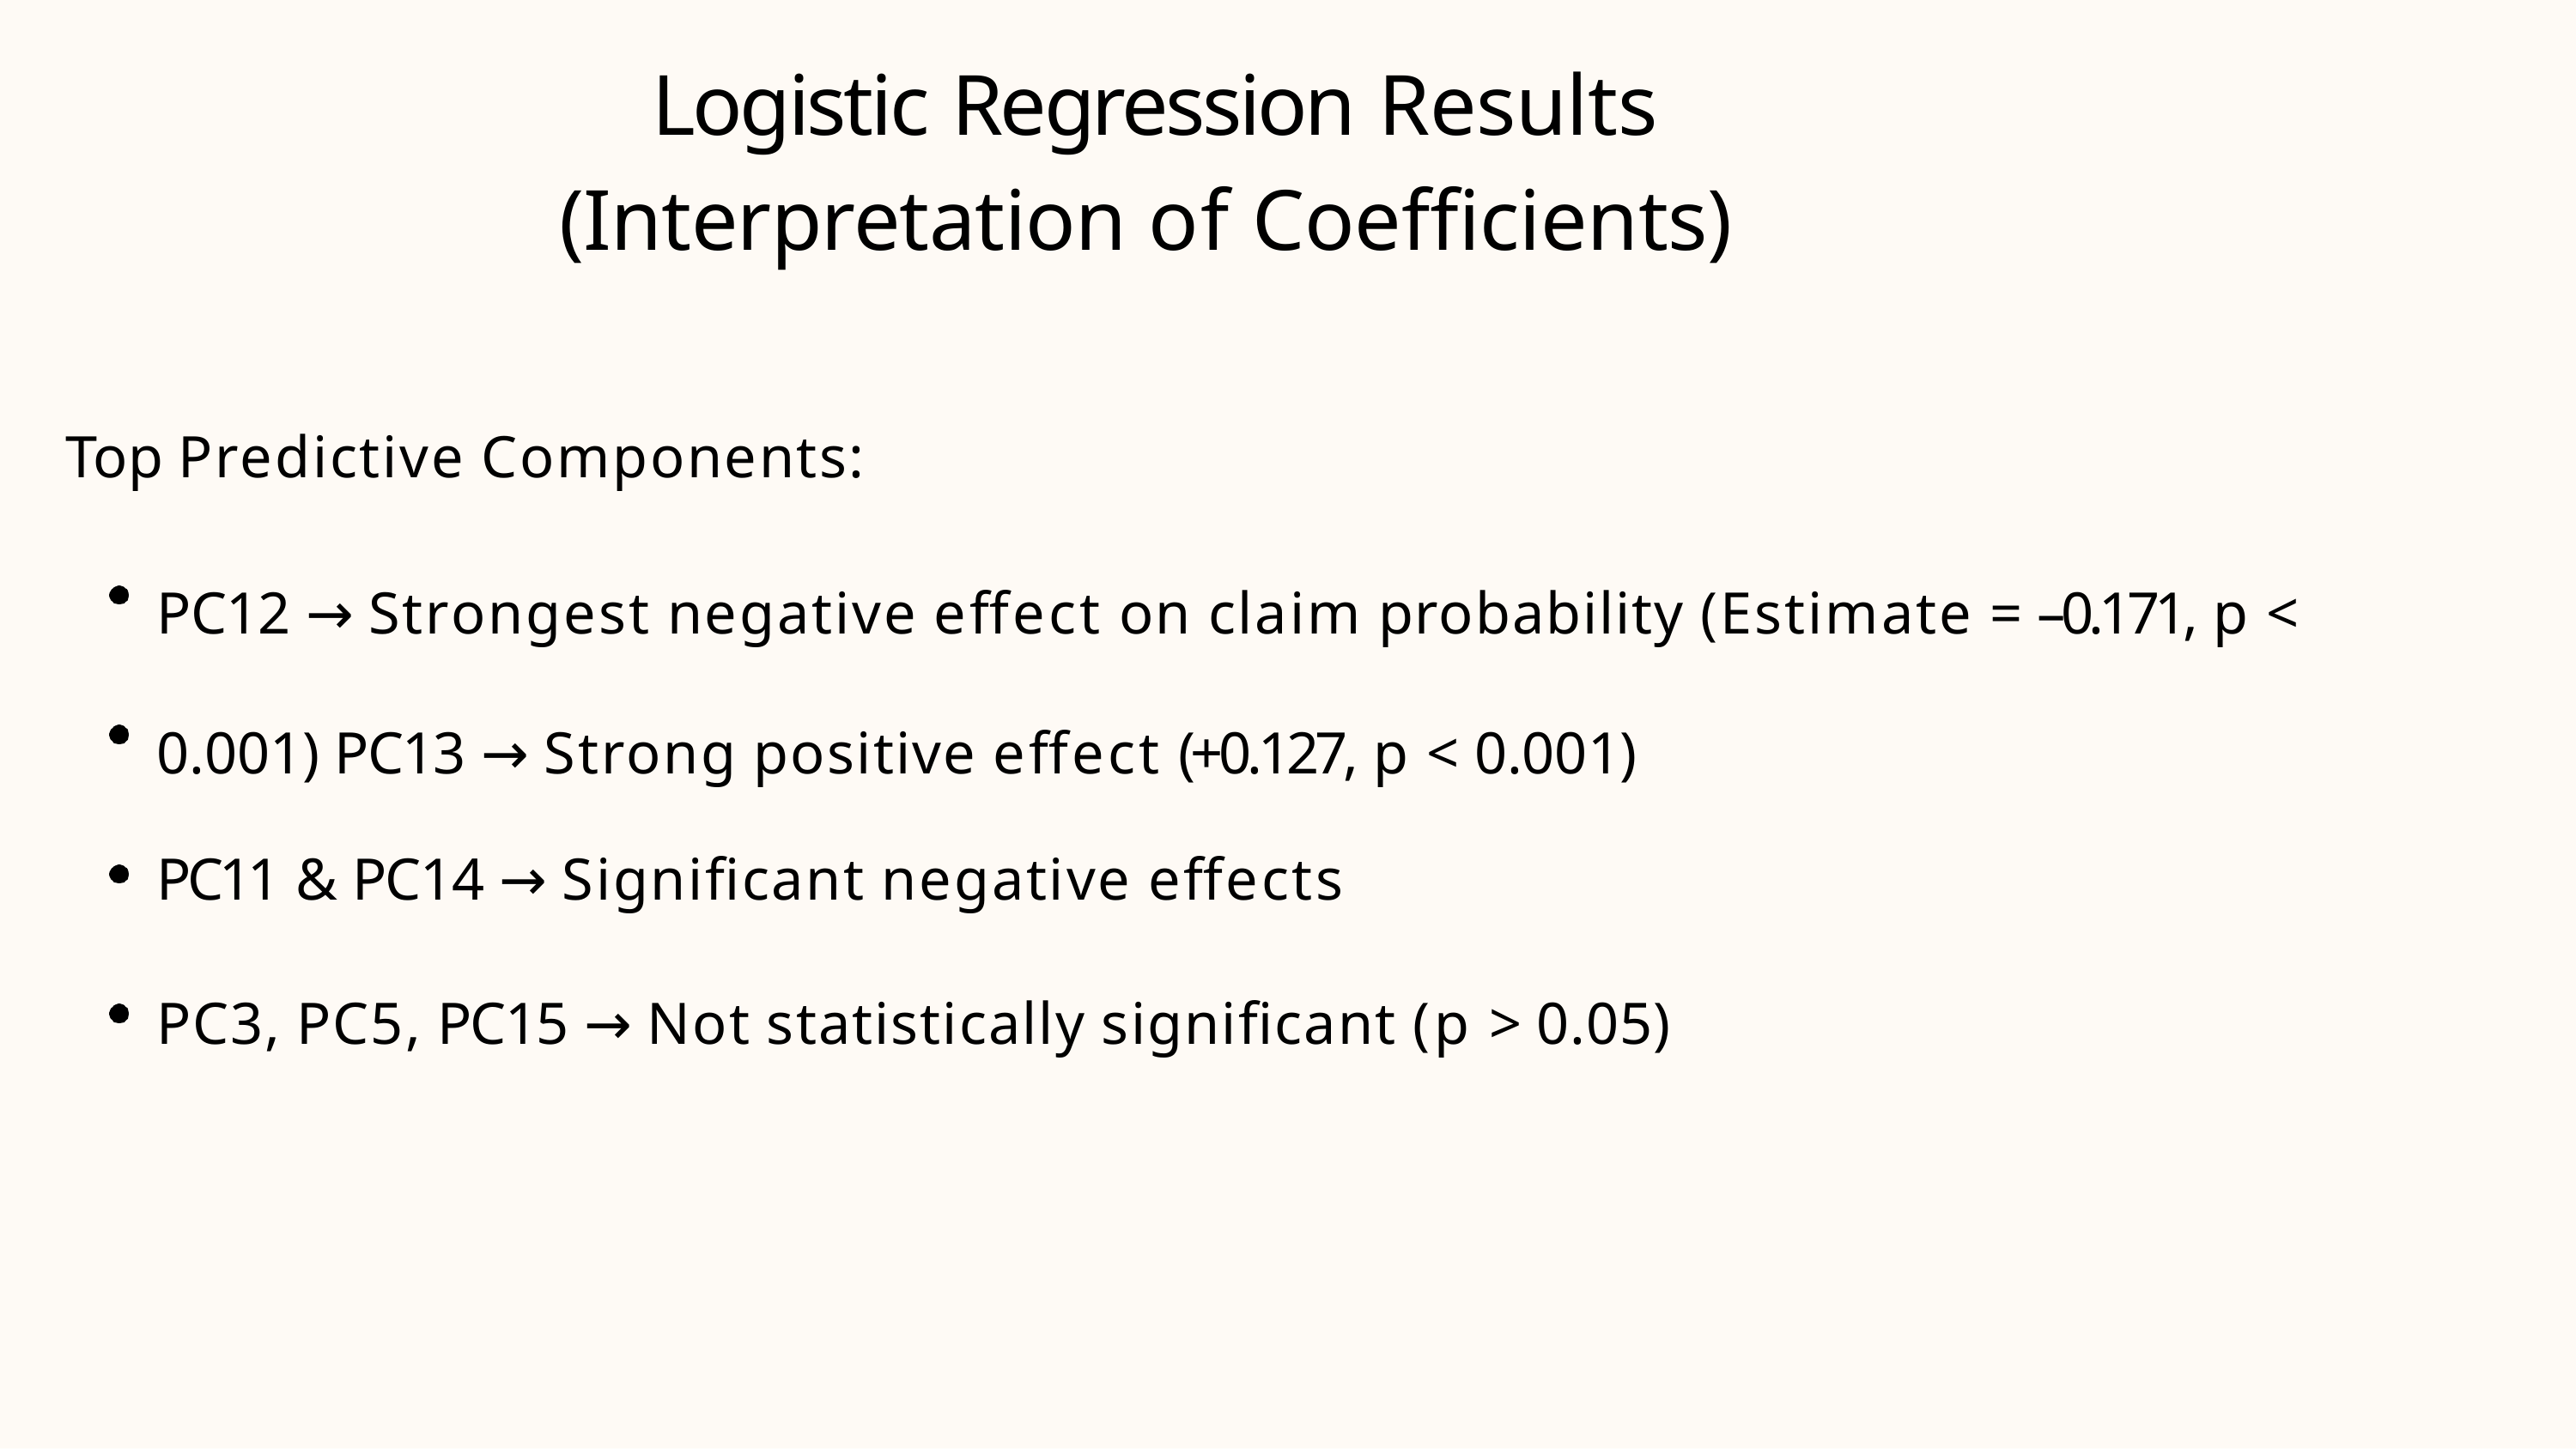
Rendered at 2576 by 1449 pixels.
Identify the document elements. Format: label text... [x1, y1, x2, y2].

picture [109, 724, 129, 744]
picture [109, 864, 129, 884]
picture [109, 585, 129, 605]
picture [109, 1003, 129, 1023]
text_box Top Predictive Components: PC12 → Strongest negative effect on claim probability (Estimate = –0.171, p < 0.001) PC13 → Strong positive effect (+0.127, p < 0.001) PC11 & PC14 → Significant negative effects PC3, PC5, PC15 → Not statistically significant (p > 0.05) [64, 418, 2403, 1056]
title Logistic Regression Results (Interpretation of Coefficients) [143, 17, 2240, 280]
